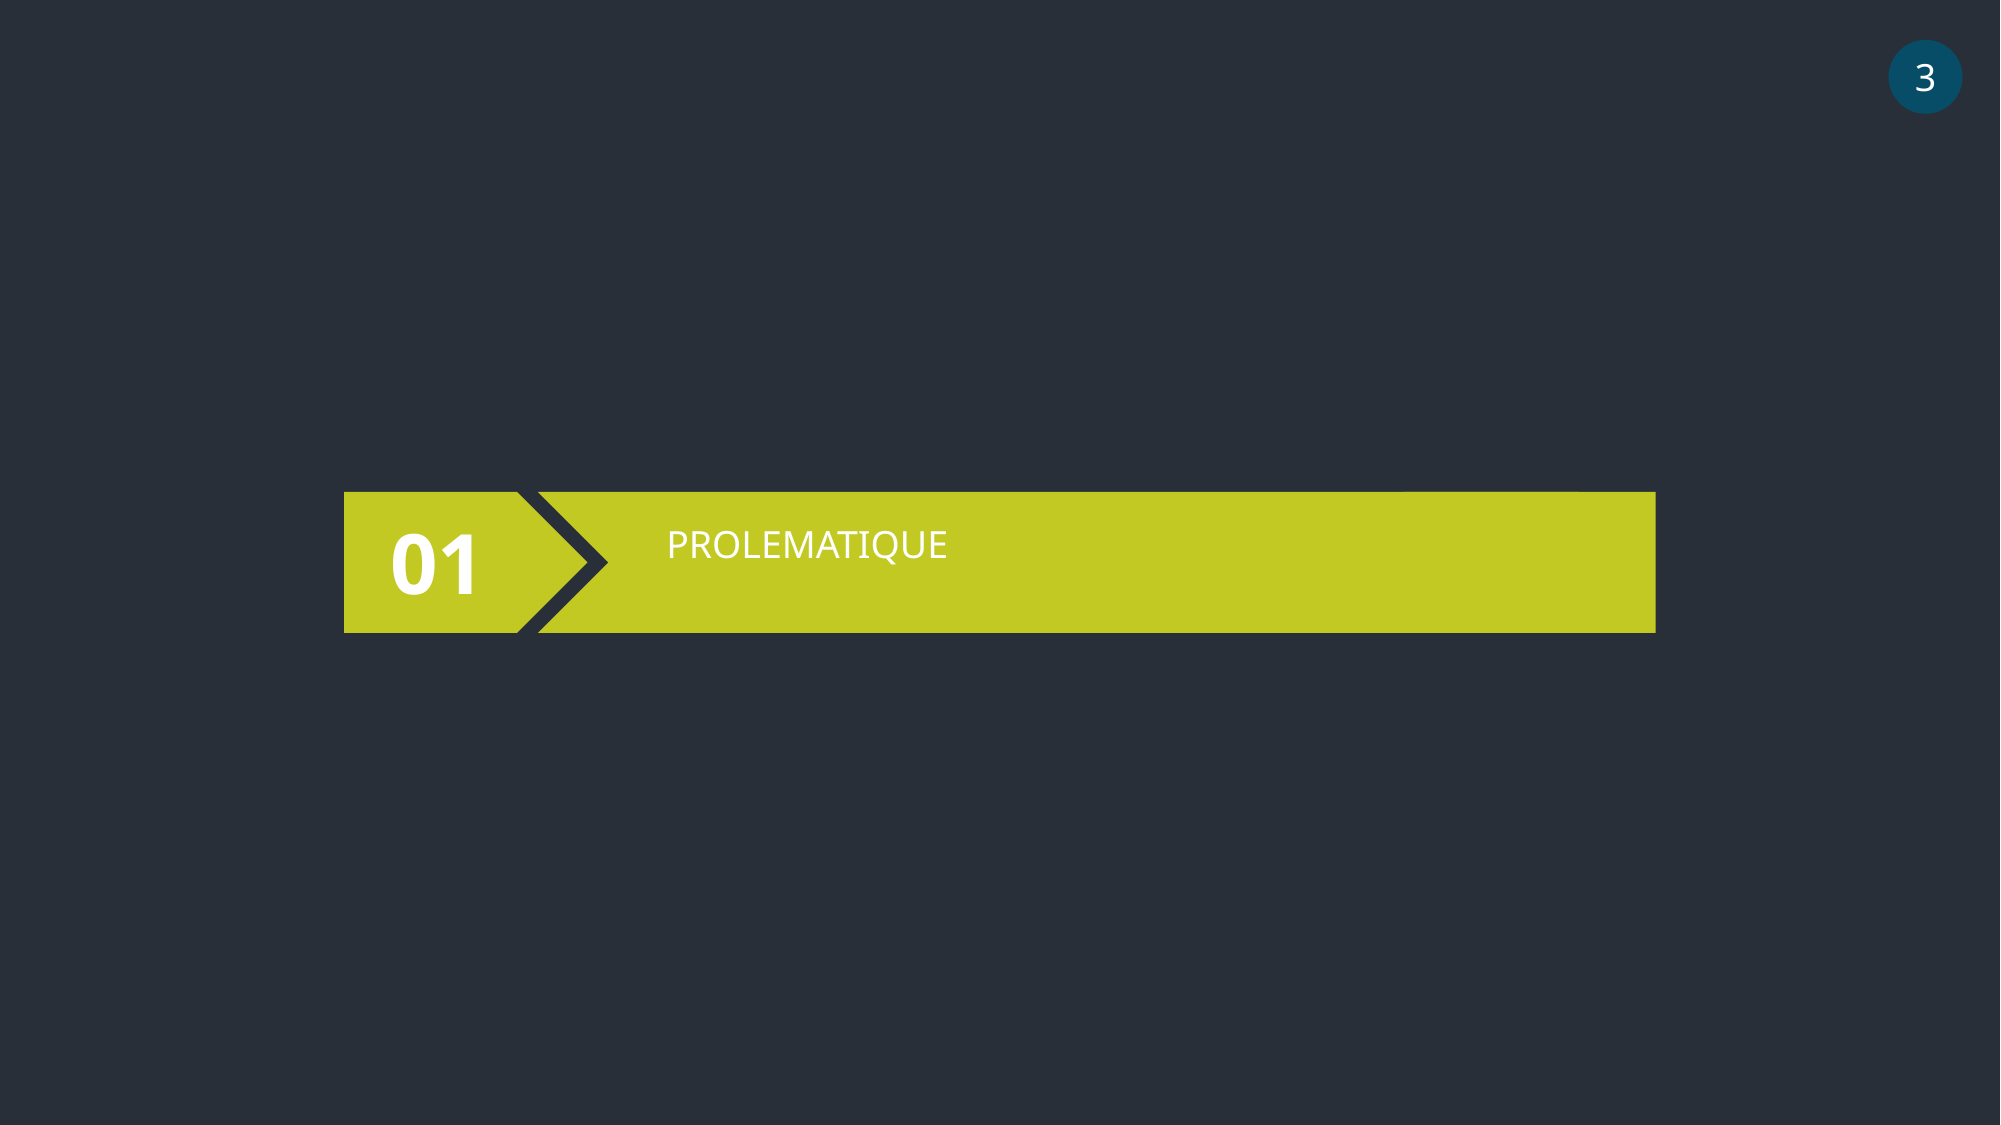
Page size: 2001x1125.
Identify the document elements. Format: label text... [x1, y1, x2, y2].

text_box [344, 491, 1656, 633]
text_box 3 [1887, 38, 1964, 115]
